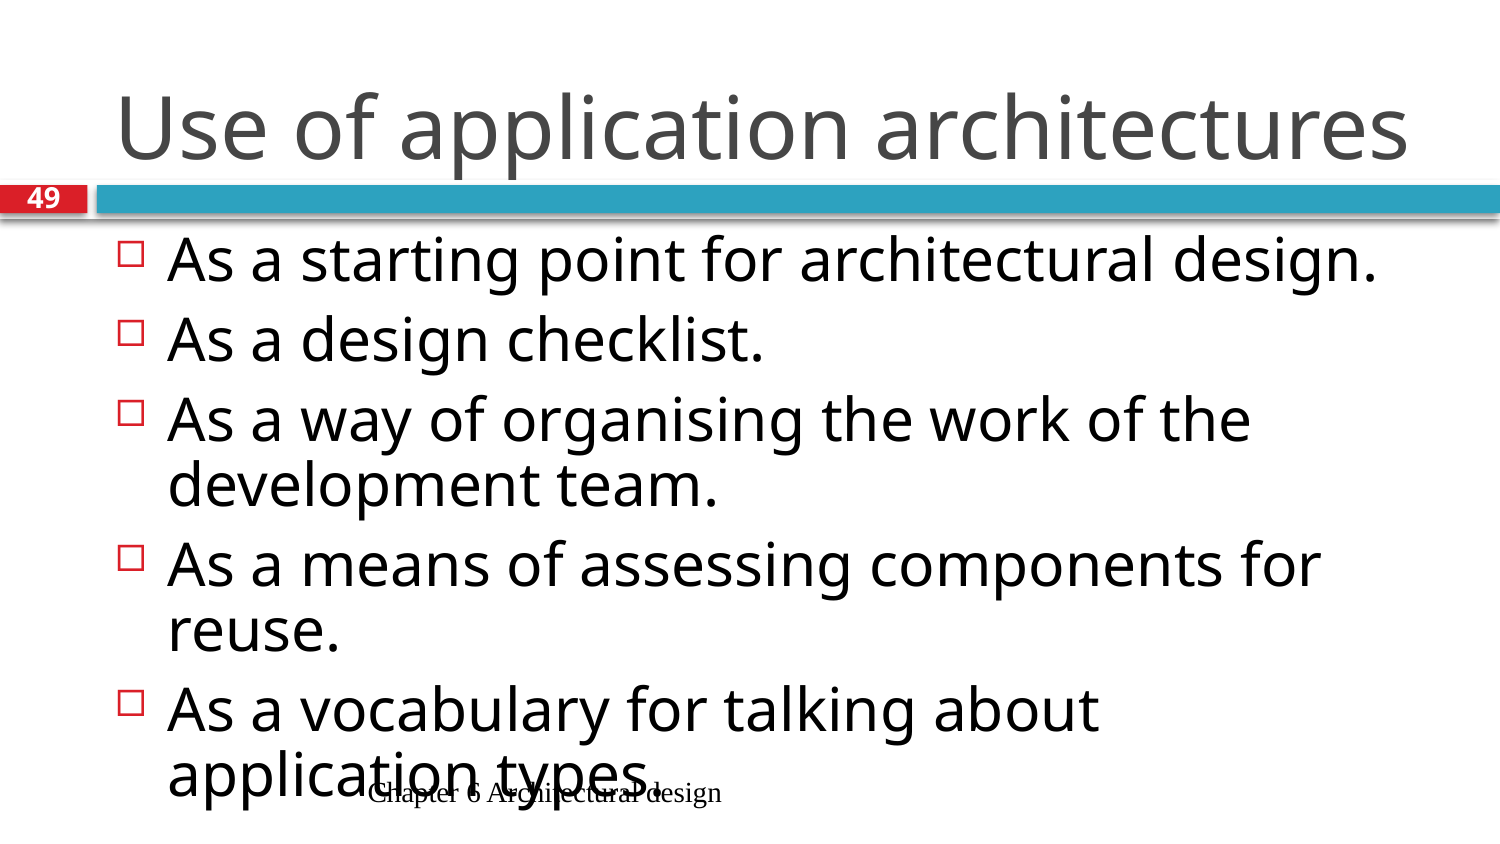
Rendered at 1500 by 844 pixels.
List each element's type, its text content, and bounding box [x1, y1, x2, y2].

title Use of application architectures [99, 19, 1438, 185]
footer Chapter 6 Architectural design [99, 768, 990, 814]
slide_number 49 [0, 184, 88, 215]
list As a starting point for architectural design. As a design checklist. As a way of organising the work of the development team. As a means of assessing components for reuse. As a vocabulary for talking about application types. [99, 221, 1438, 760]
